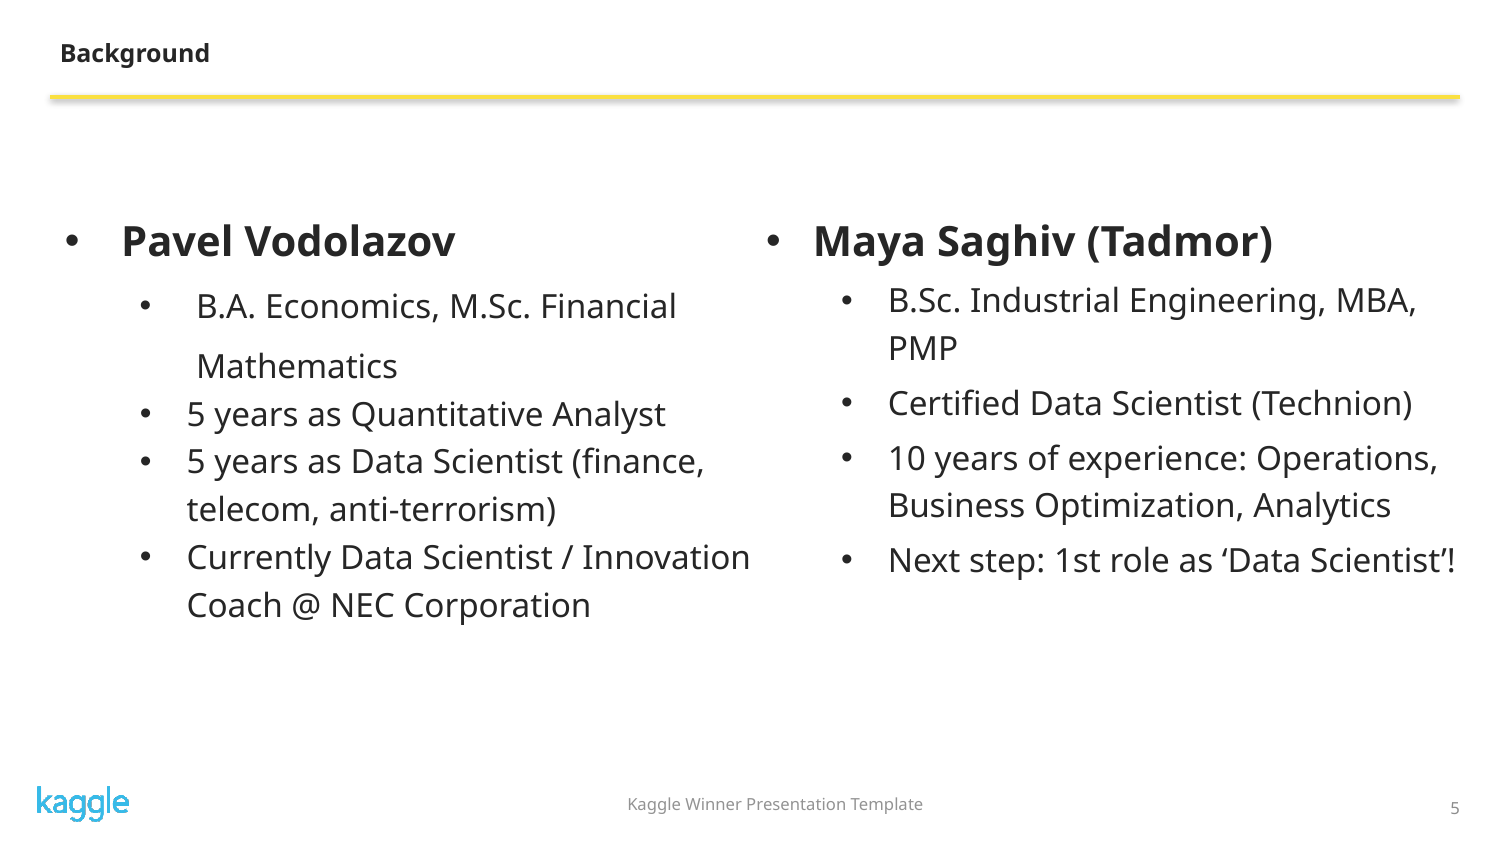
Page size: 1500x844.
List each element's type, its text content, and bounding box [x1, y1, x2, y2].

text_box Background [45, 30, 888, 115]
text_box Pavel Vodolazov B.A. Economics, M.Sc. Financial Mathematics 5 years as Quantitative Analyst 5 years as Data Scientist (finance, telecom, anti-terrorism) Currently Data Scientist / Innovation Coach @ NEC Corporation [49, 182, 751, 682]
slide_number 5 [1137, 786, 1475, 832]
text_box Maya Saghiv (Tadmor) B.Sc. Industrial Engineering, MBA, PMP Certified Data Scientist (Technion) 10 years of experience: Operations, Business Optimization, Analytics Next step: 1st role as ‘Data Scientist’! [751, 182, 1477, 746]
picture [37, 786, 129, 822]
